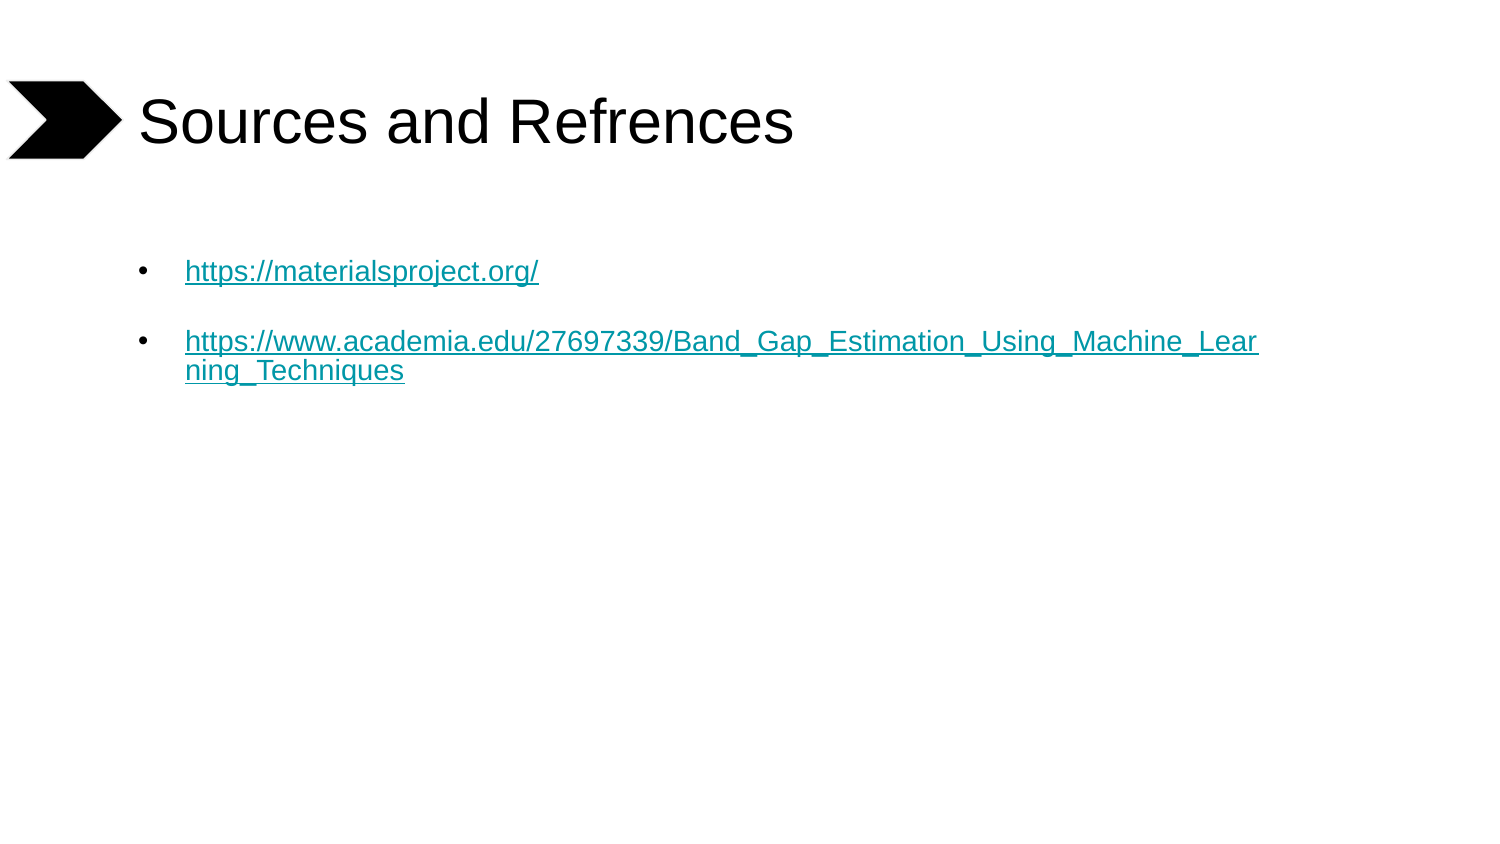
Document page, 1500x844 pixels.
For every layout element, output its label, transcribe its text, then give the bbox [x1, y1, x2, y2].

text_box https://materialsproject.org/ https://www.academia.edu/27697339/Band_Gap_Estimation_Using_Machine_Learning_Techniques [123, 245, 1283, 400]
text_box [6, 80, 124, 160]
title Sources and Refrences [123, 65, 1449, 160]
